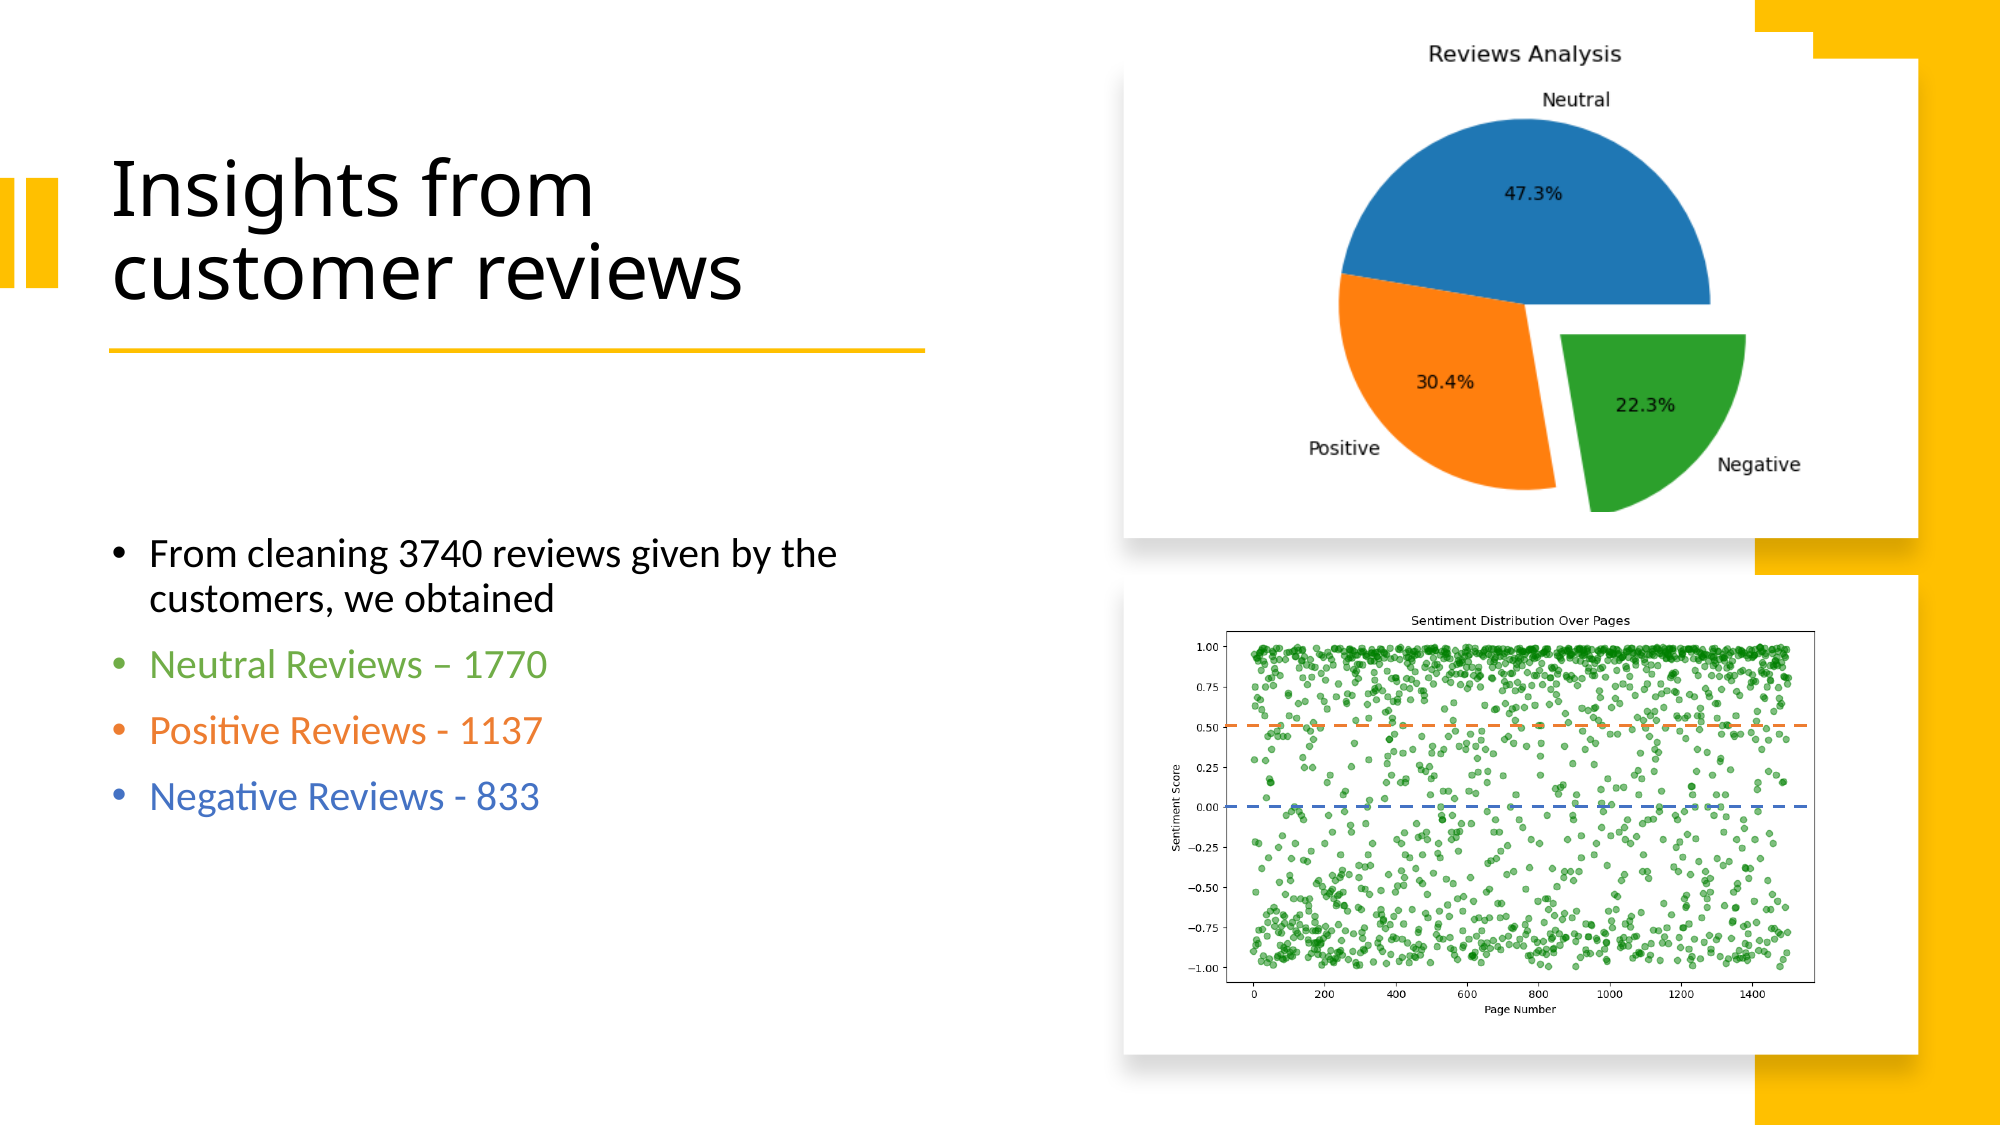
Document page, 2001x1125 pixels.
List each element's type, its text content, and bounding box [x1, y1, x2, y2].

text_box [1123, 574, 1919, 1056]
picture [1164, 608, 1821, 1022]
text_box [0, 177, 59, 289]
picture [1279, 32, 1814, 512]
text_box [1754, 0, 2000, 1125]
text_box [1123, 58, 1919, 539]
text_box [0, 0, 1754, 1125]
list From cleaning 3740 reviews given by the customers, we obtained Neutral Reviews – 1770 Positive Reviews - 1137 Negative Reviews - 833 [96, 382, 963, 1036]
title Insights from customer reviews [96, 140, 963, 326]
text_box [108, 347, 926, 354]
